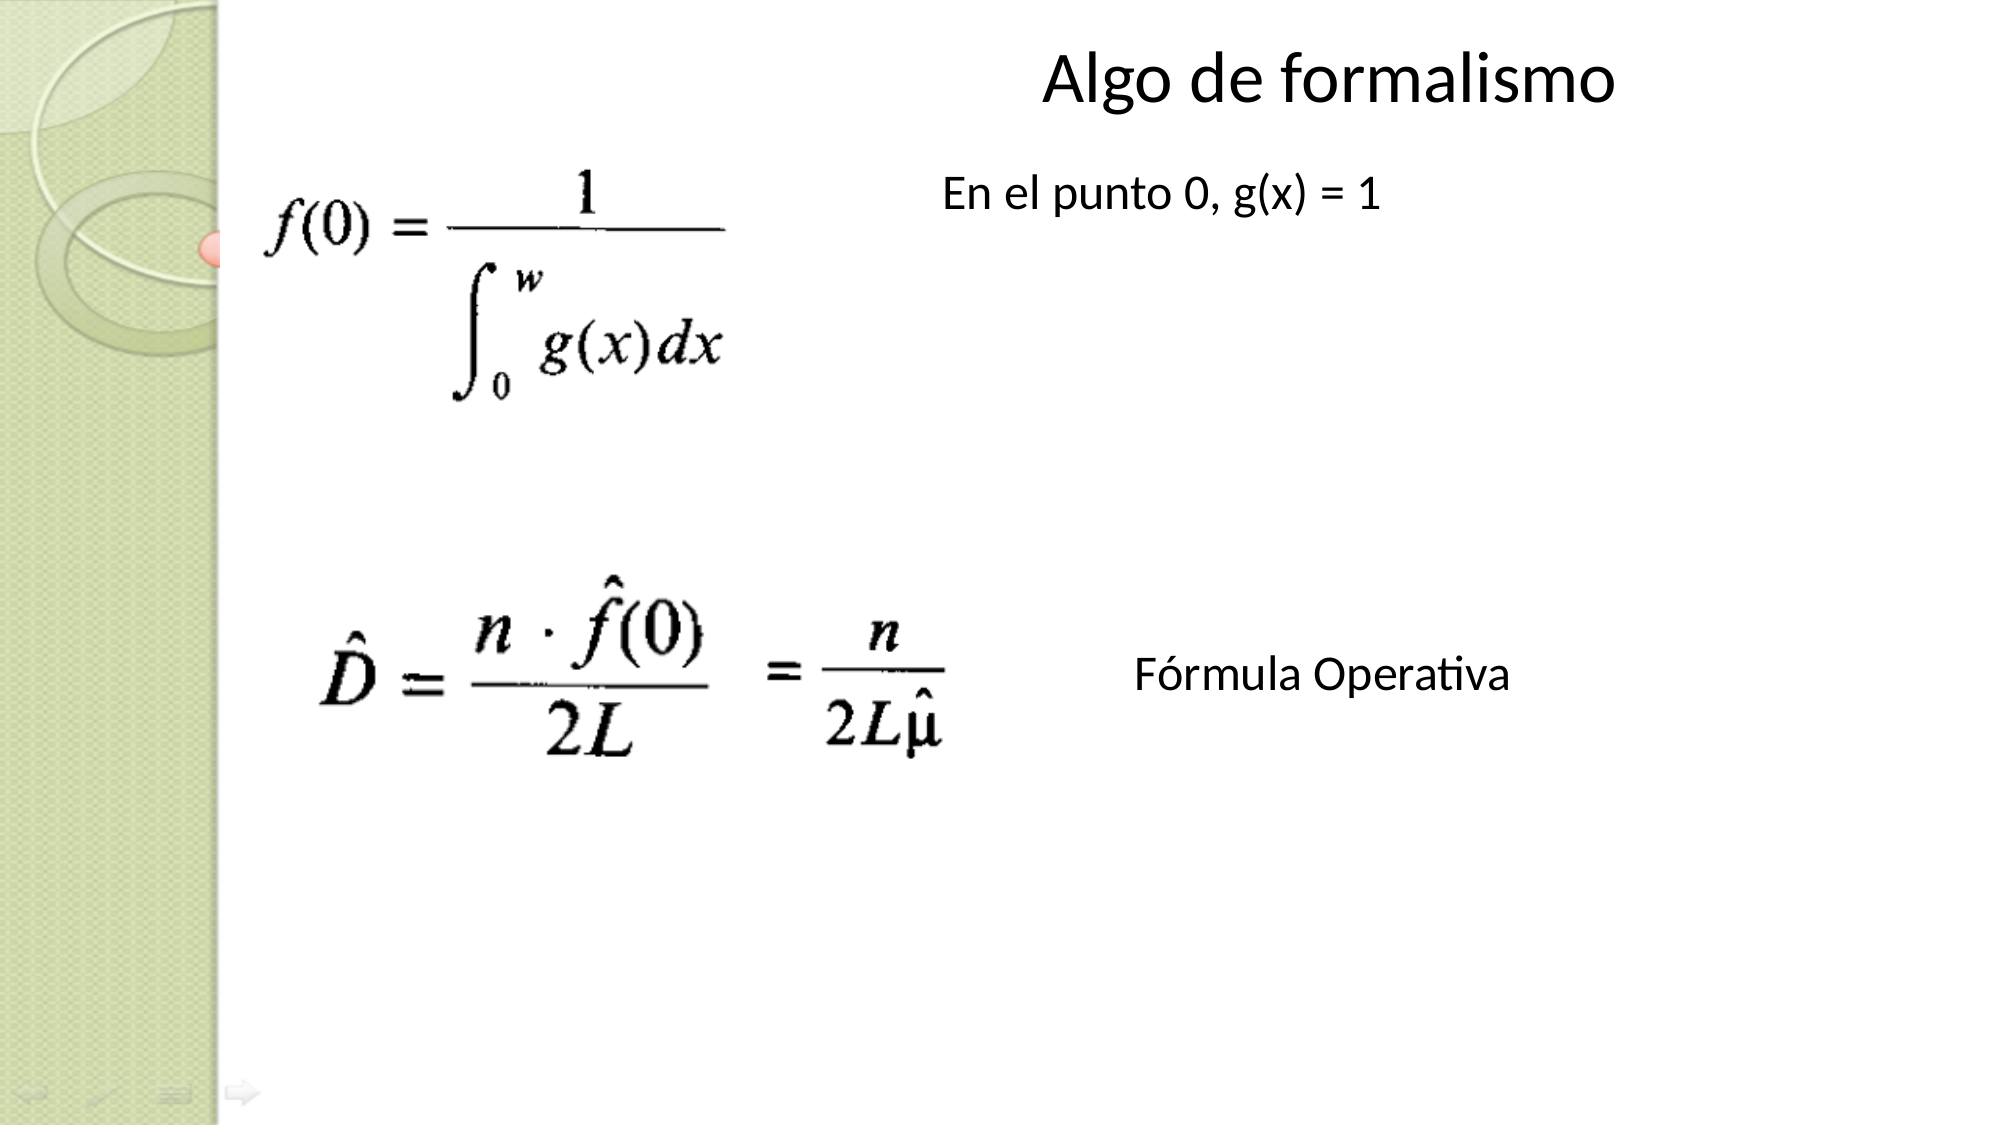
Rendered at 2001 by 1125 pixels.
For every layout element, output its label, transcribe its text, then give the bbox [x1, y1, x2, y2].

picture [0, 0, 2001, 1125]
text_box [279, 526, 1530, 815]
title Algo de formalismo [240, 20, 1633, 126]
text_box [220, 101, 1400, 454]
